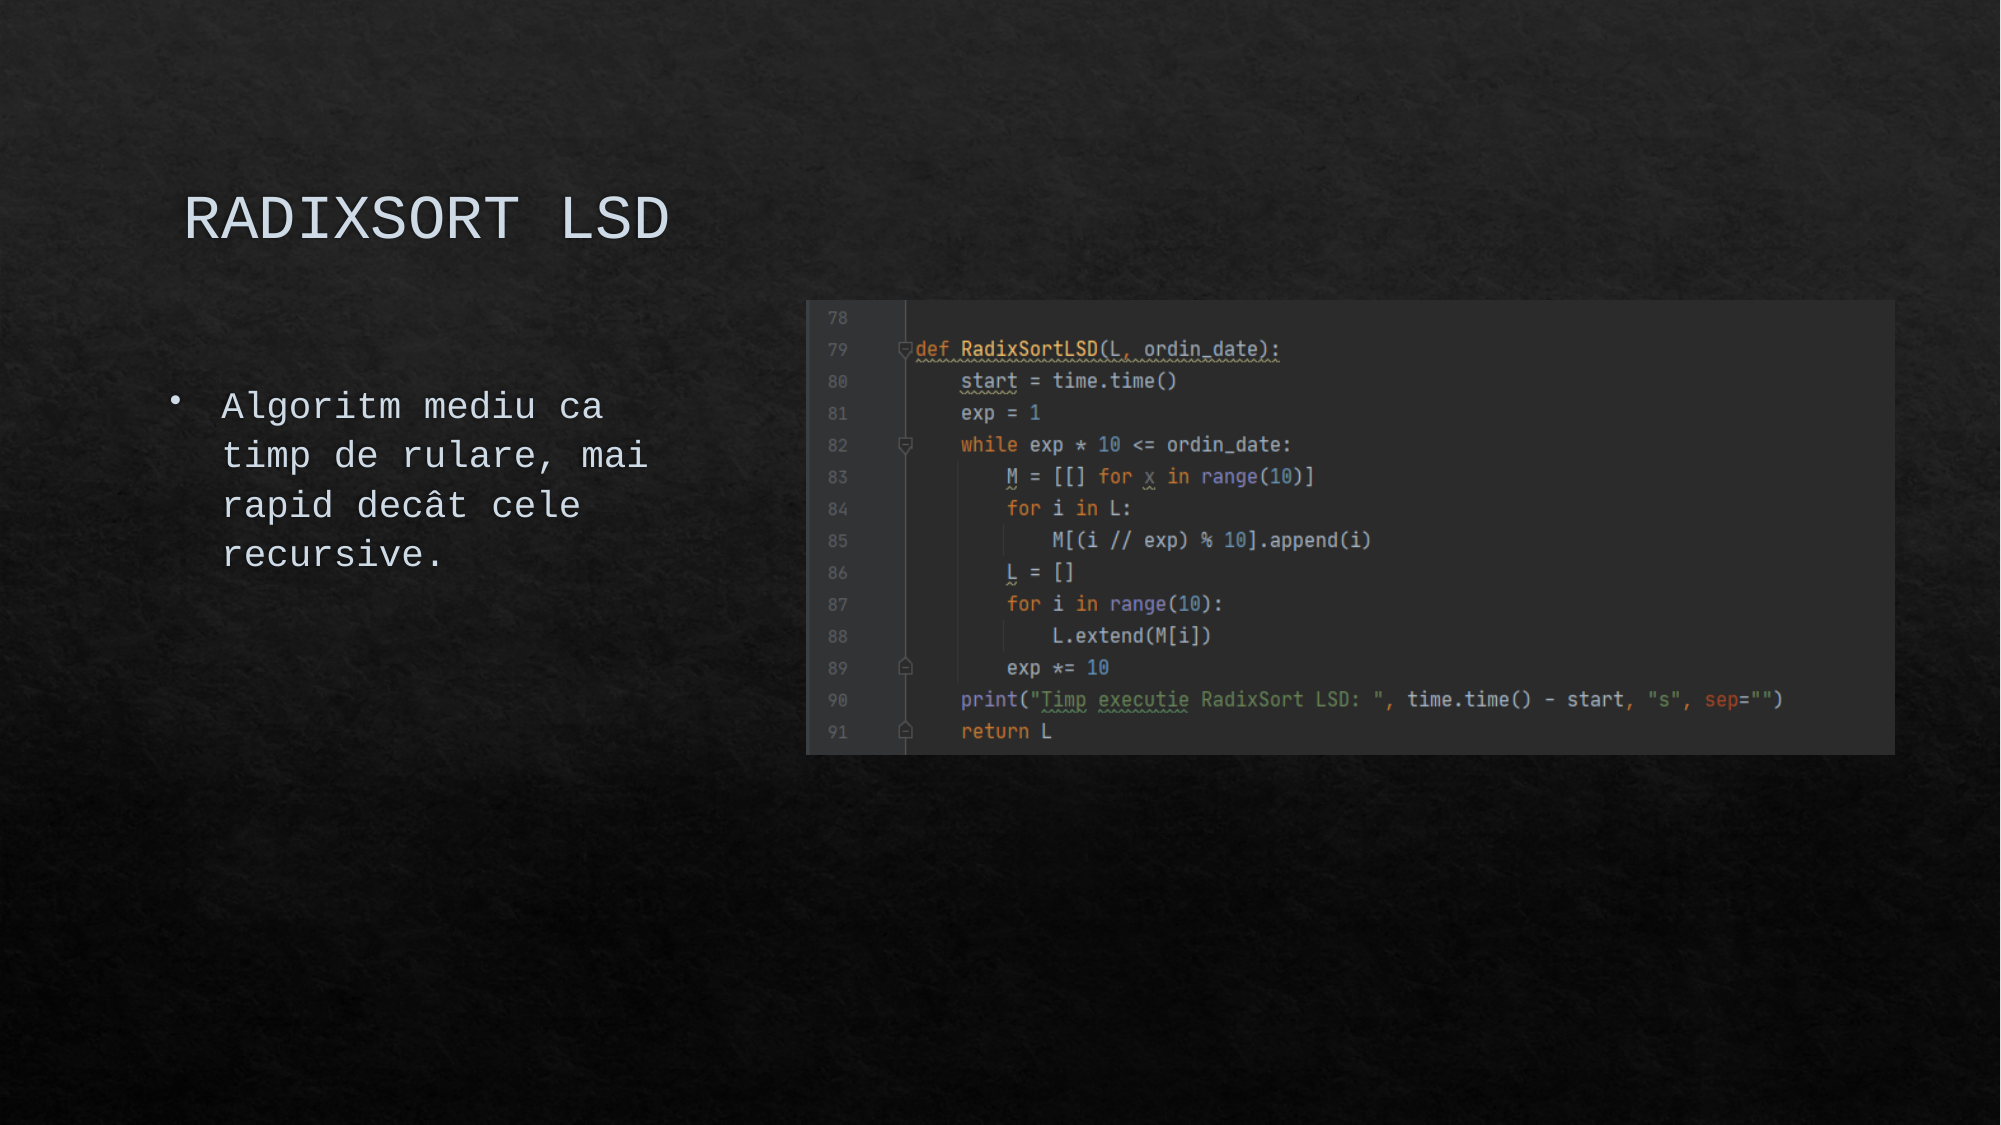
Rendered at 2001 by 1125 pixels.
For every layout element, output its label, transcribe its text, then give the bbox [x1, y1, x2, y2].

text_box [0, 0, 2000, 1125]
list Algoritm mediu ca timp de rulare, mai rapid decât cele recursive. [149, 368, 701, 950]
title RADIXSORT LSD [149, 105, 705, 331]
picture [806, 300, 1895, 756]
